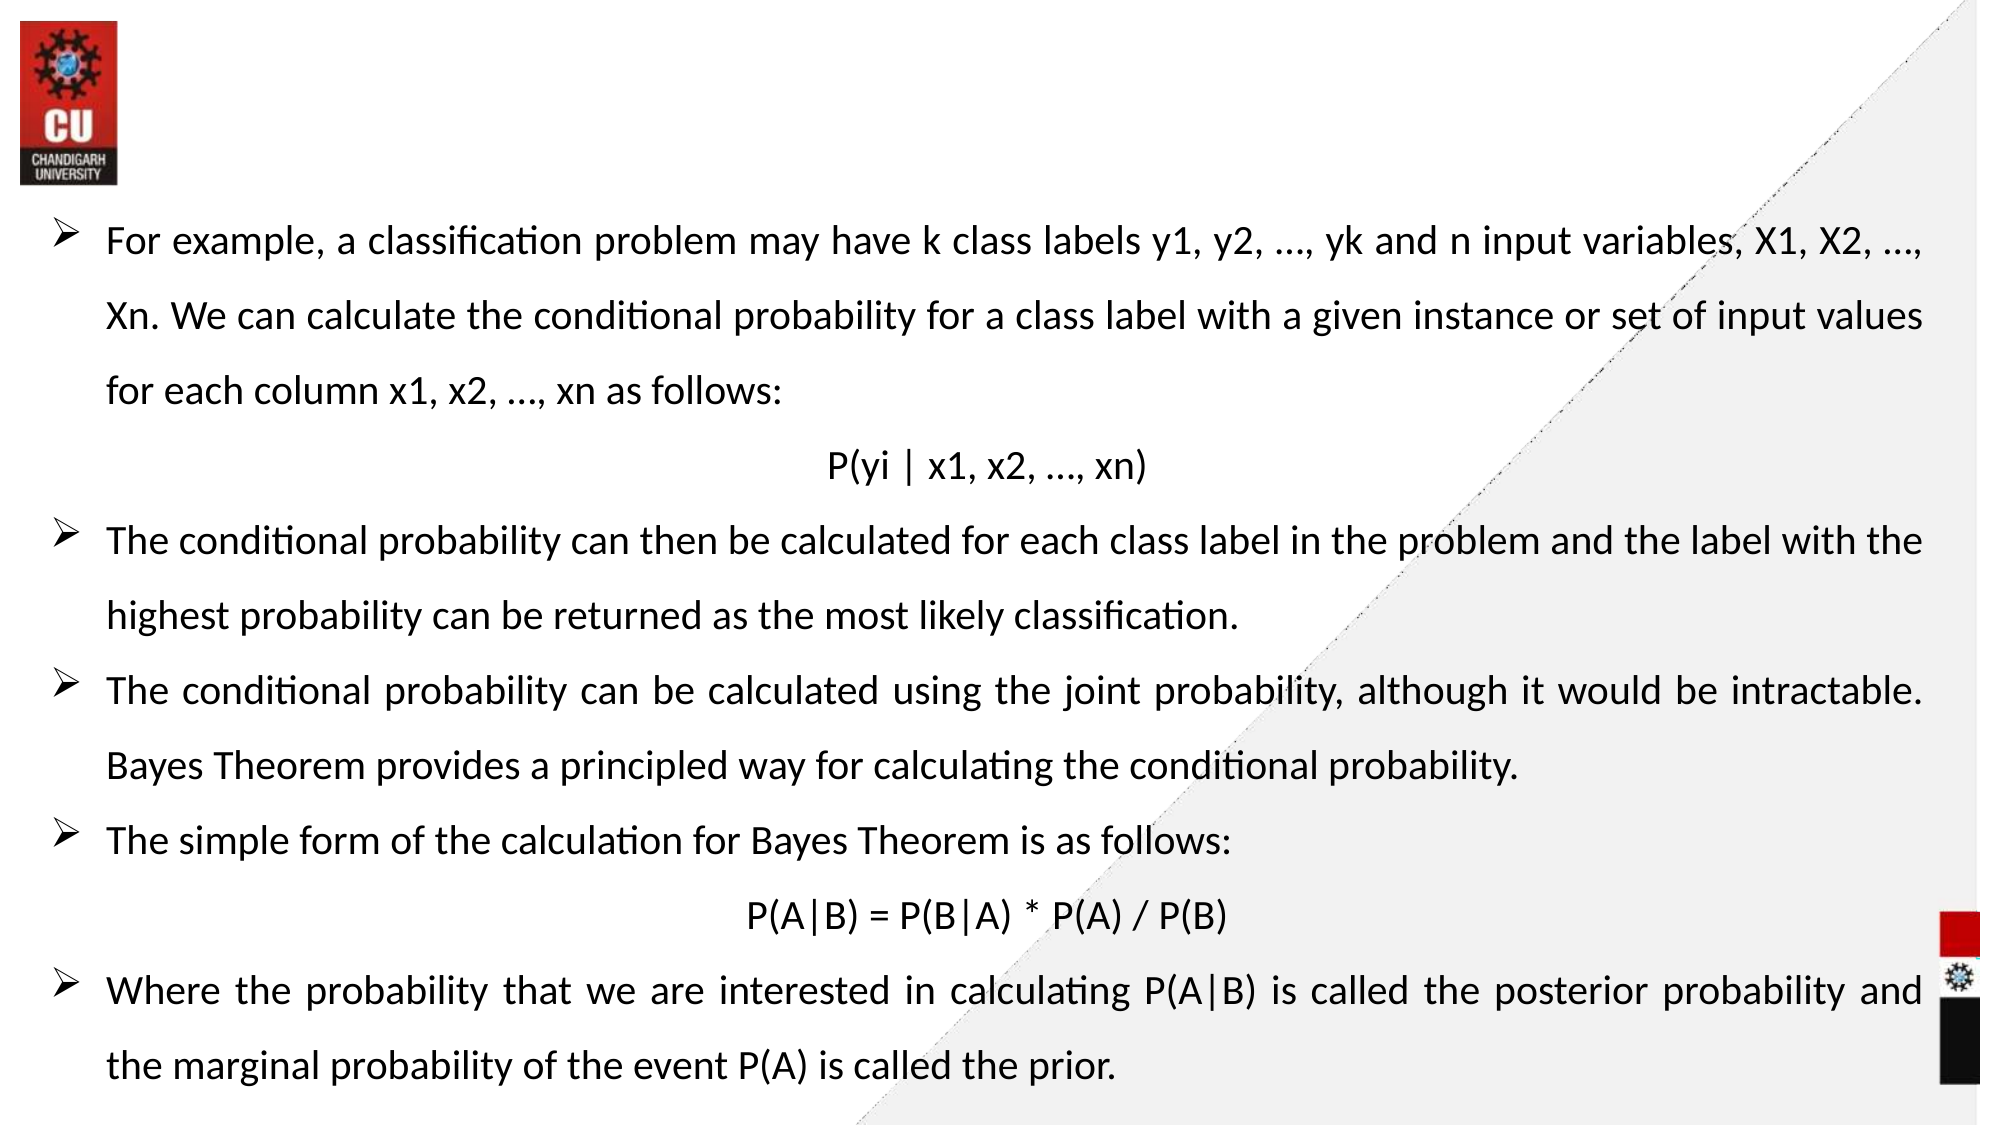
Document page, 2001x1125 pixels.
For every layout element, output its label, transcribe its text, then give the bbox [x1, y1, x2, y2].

list For example, a classification problem may have k class labels y1, y2, …, yk and n input variables, X1, X2, …, Xn. We can calculate the conditional probability for a class label with a given instance or set of input values for each column x1, x2, …, xn as follows: P(yi | x1, x2, …, xn) The conditional probability can then be calculated for each class label in the problem and the label with the highest probability can be returned as the most likely classification. The conditional probability can be calculated using the joint probability, although it would be intractable. Bayes Theorem provides a principled way for calculating the conditional probability. The simple form of the calculation for Bayes Theorem is as follows: P(A|B) = P(B|A) * P(A) / P(B) Where the probability that we are interested in calculating P(A|B) is called the posterior probability and the marginal probability of the event P(A) is called the prior. [50, 187, 1925, 1089]
title [131, 24, 1975, 126]
picture [20, 0, 1980, 1125]
